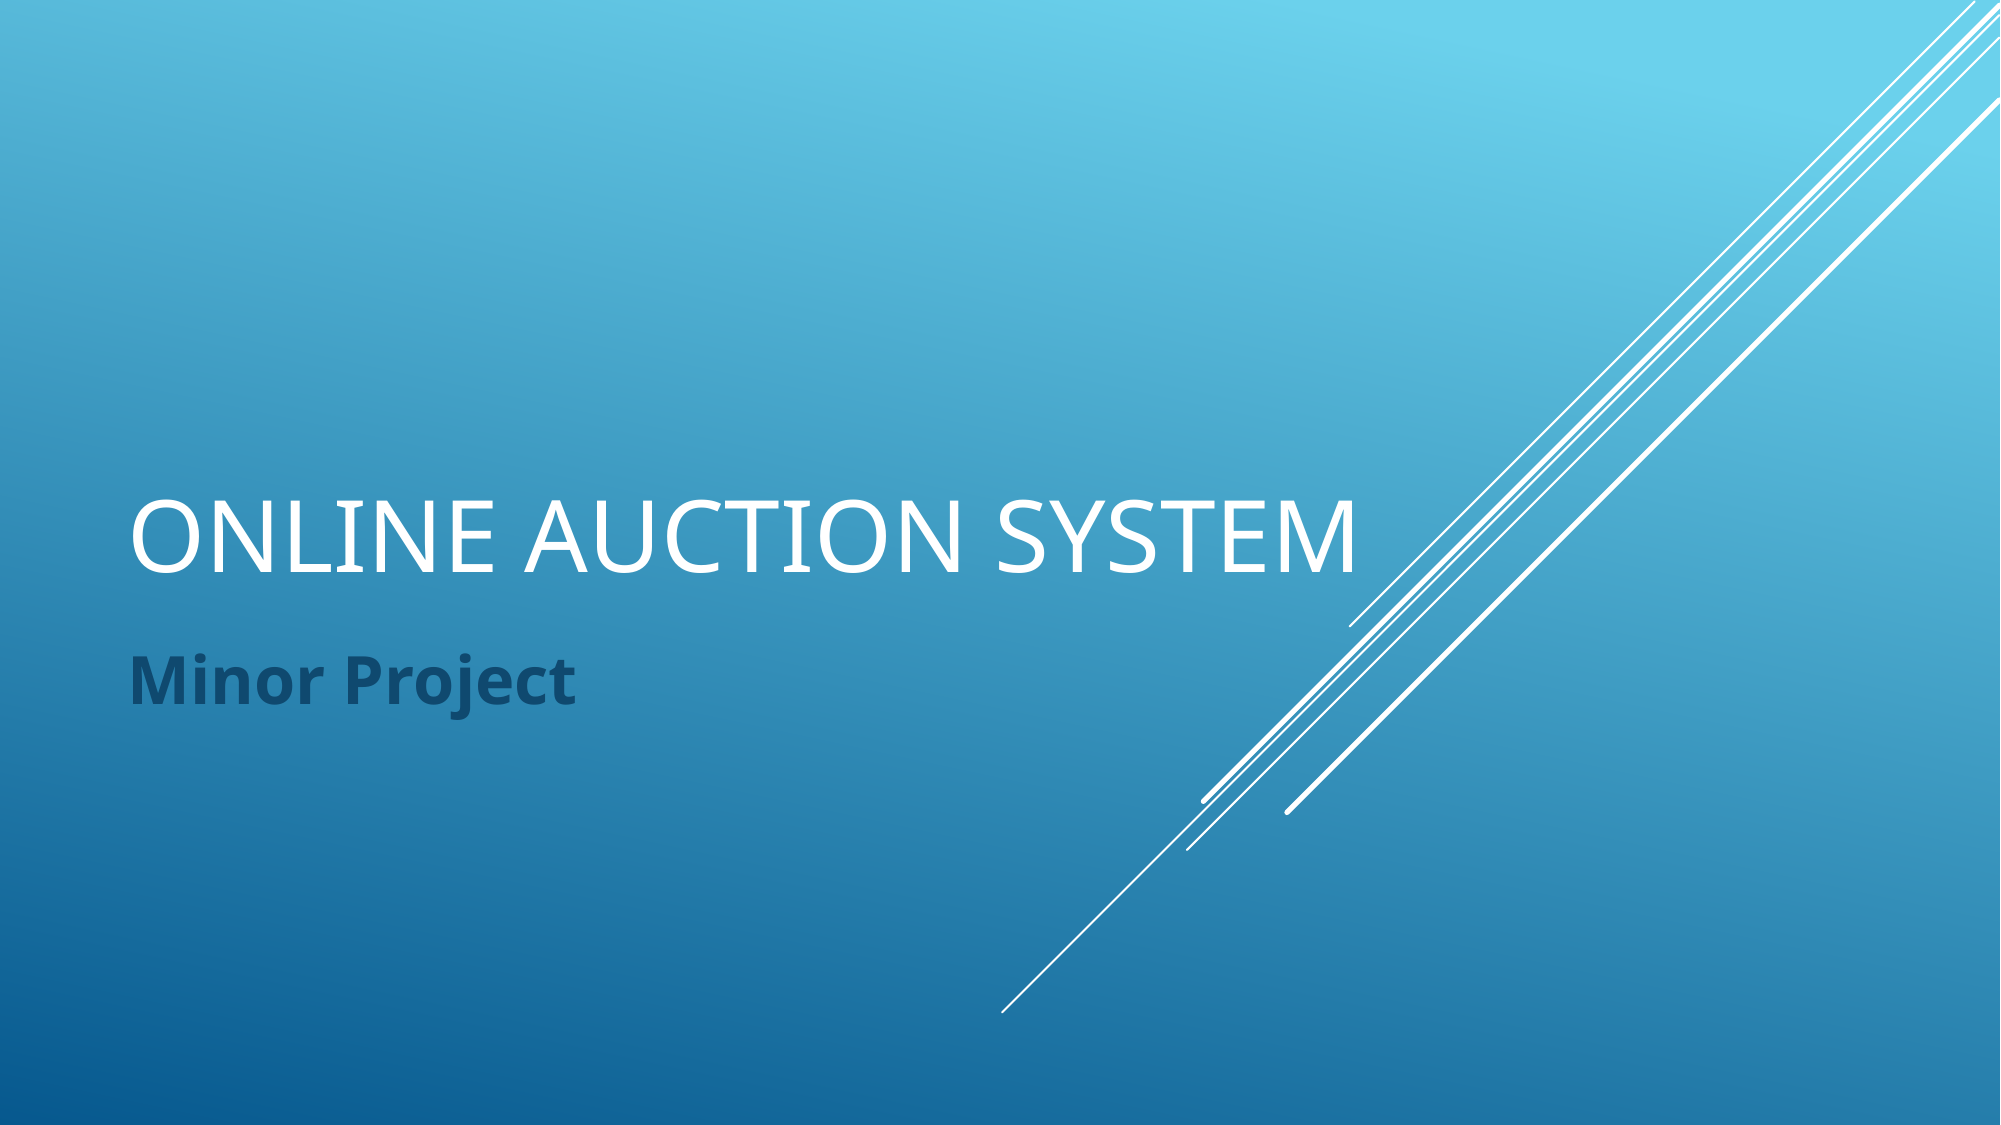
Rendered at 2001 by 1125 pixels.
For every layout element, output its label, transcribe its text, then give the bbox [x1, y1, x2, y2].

title Online Auction system [112, 112, 1425, 600]
subtitle Minor Project [112, 630, 1163, 950]
